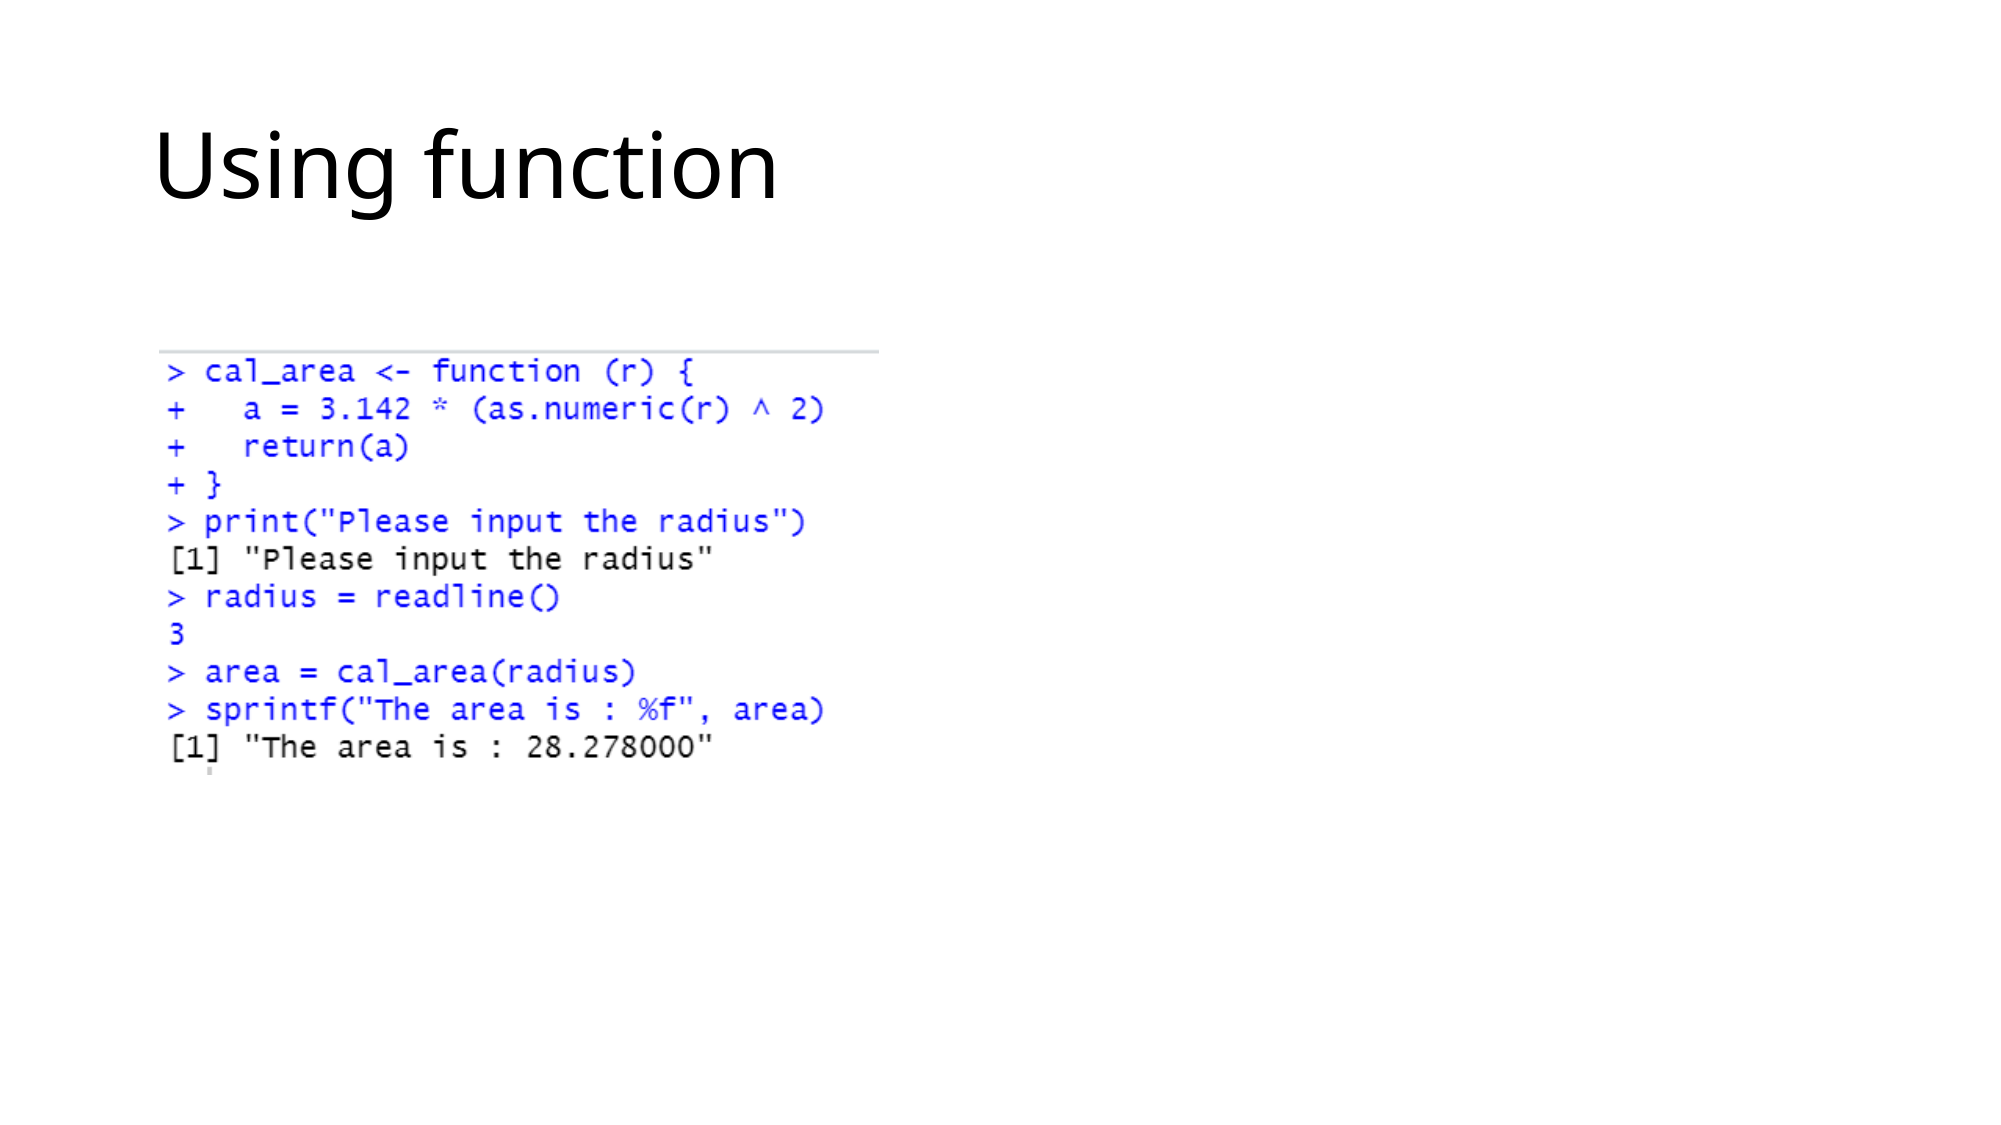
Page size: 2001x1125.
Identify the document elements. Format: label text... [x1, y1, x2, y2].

title Using function [137, 59, 1863, 278]
picture [159, 349, 879, 776]
